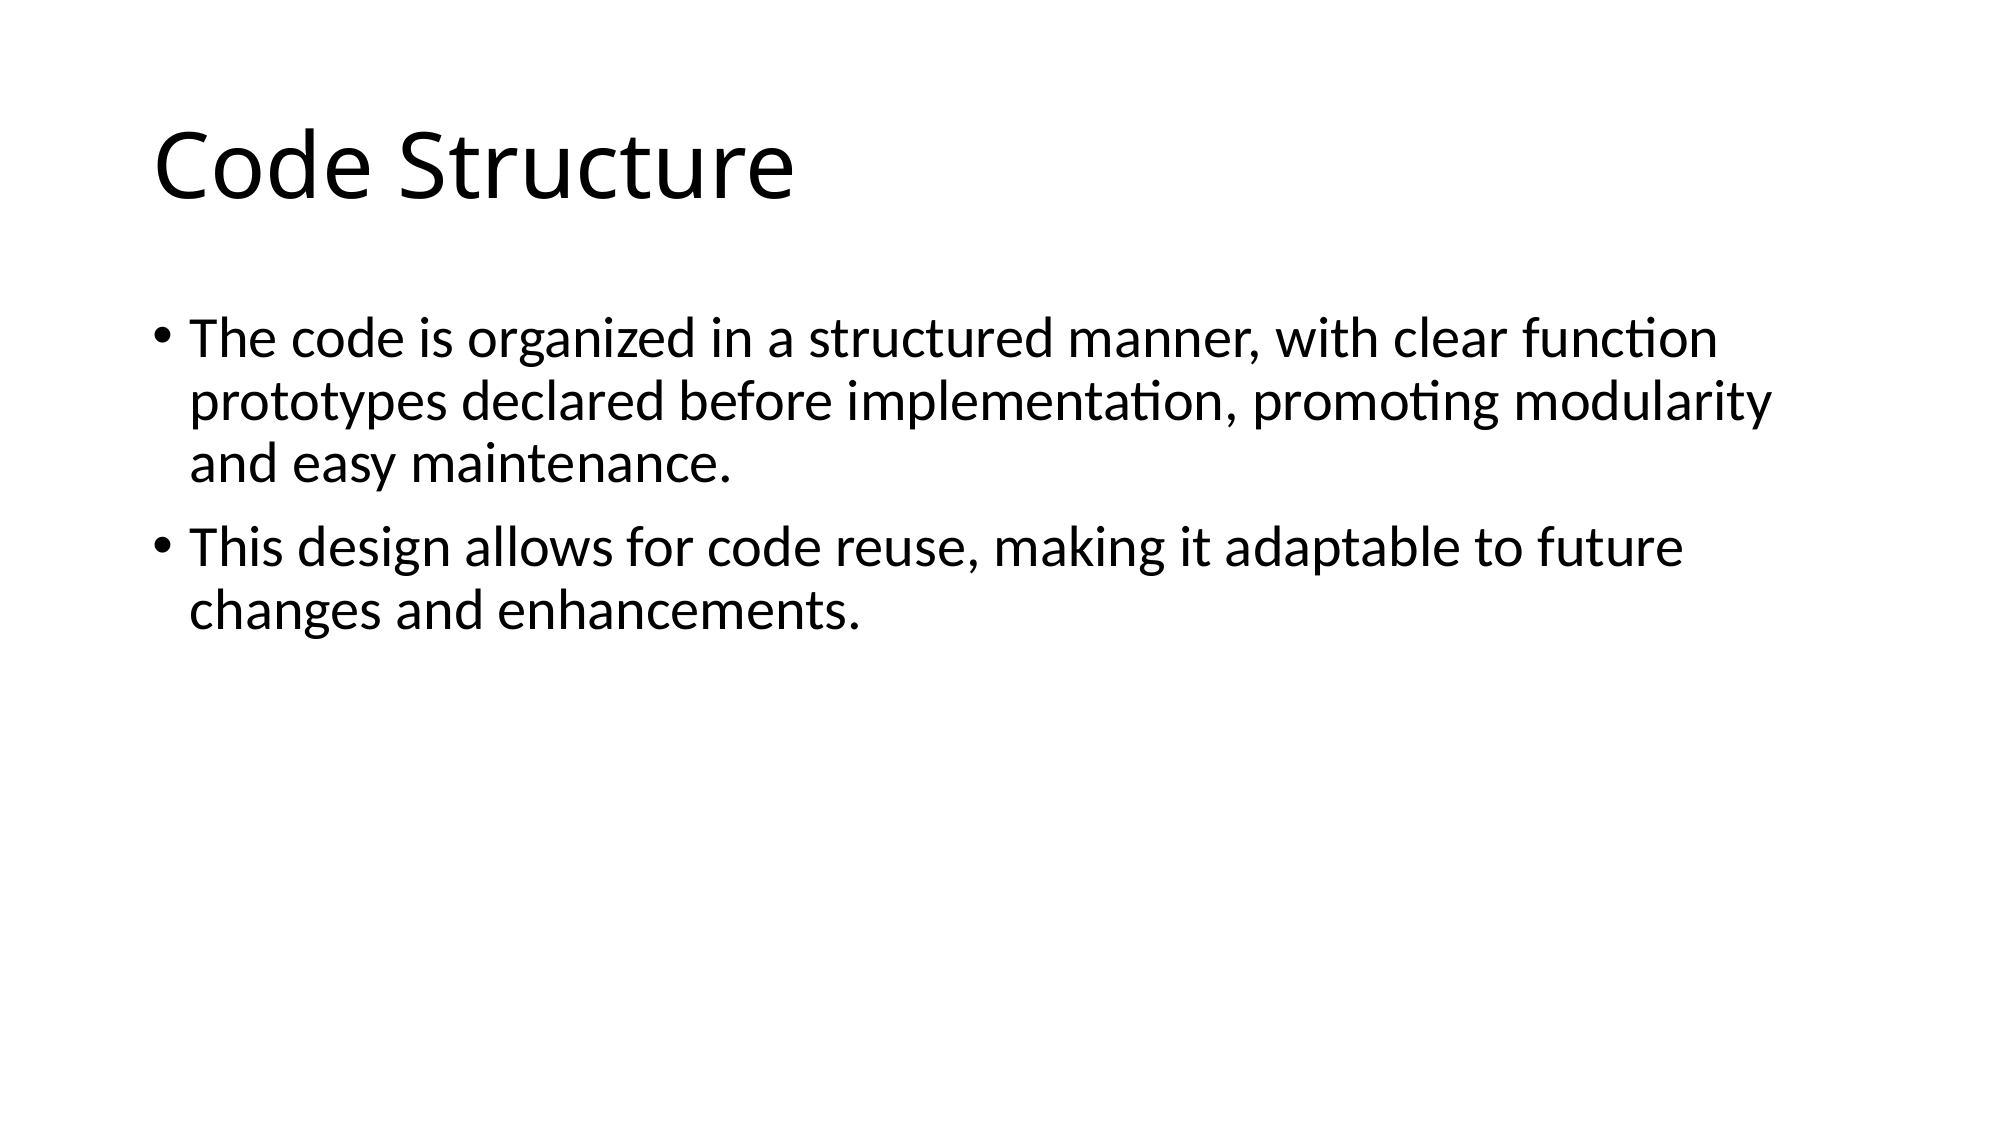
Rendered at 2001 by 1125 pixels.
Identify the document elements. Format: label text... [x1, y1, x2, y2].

list The code is organized in a structured manner, with clear function prototypes declared before implementation, promoting modularity and easy maintenance. This design allows for code reuse, making it adaptable to future changes and enhancements. [137, 299, 1863, 1014]
title Code Structure [137, 59, 1863, 278]
